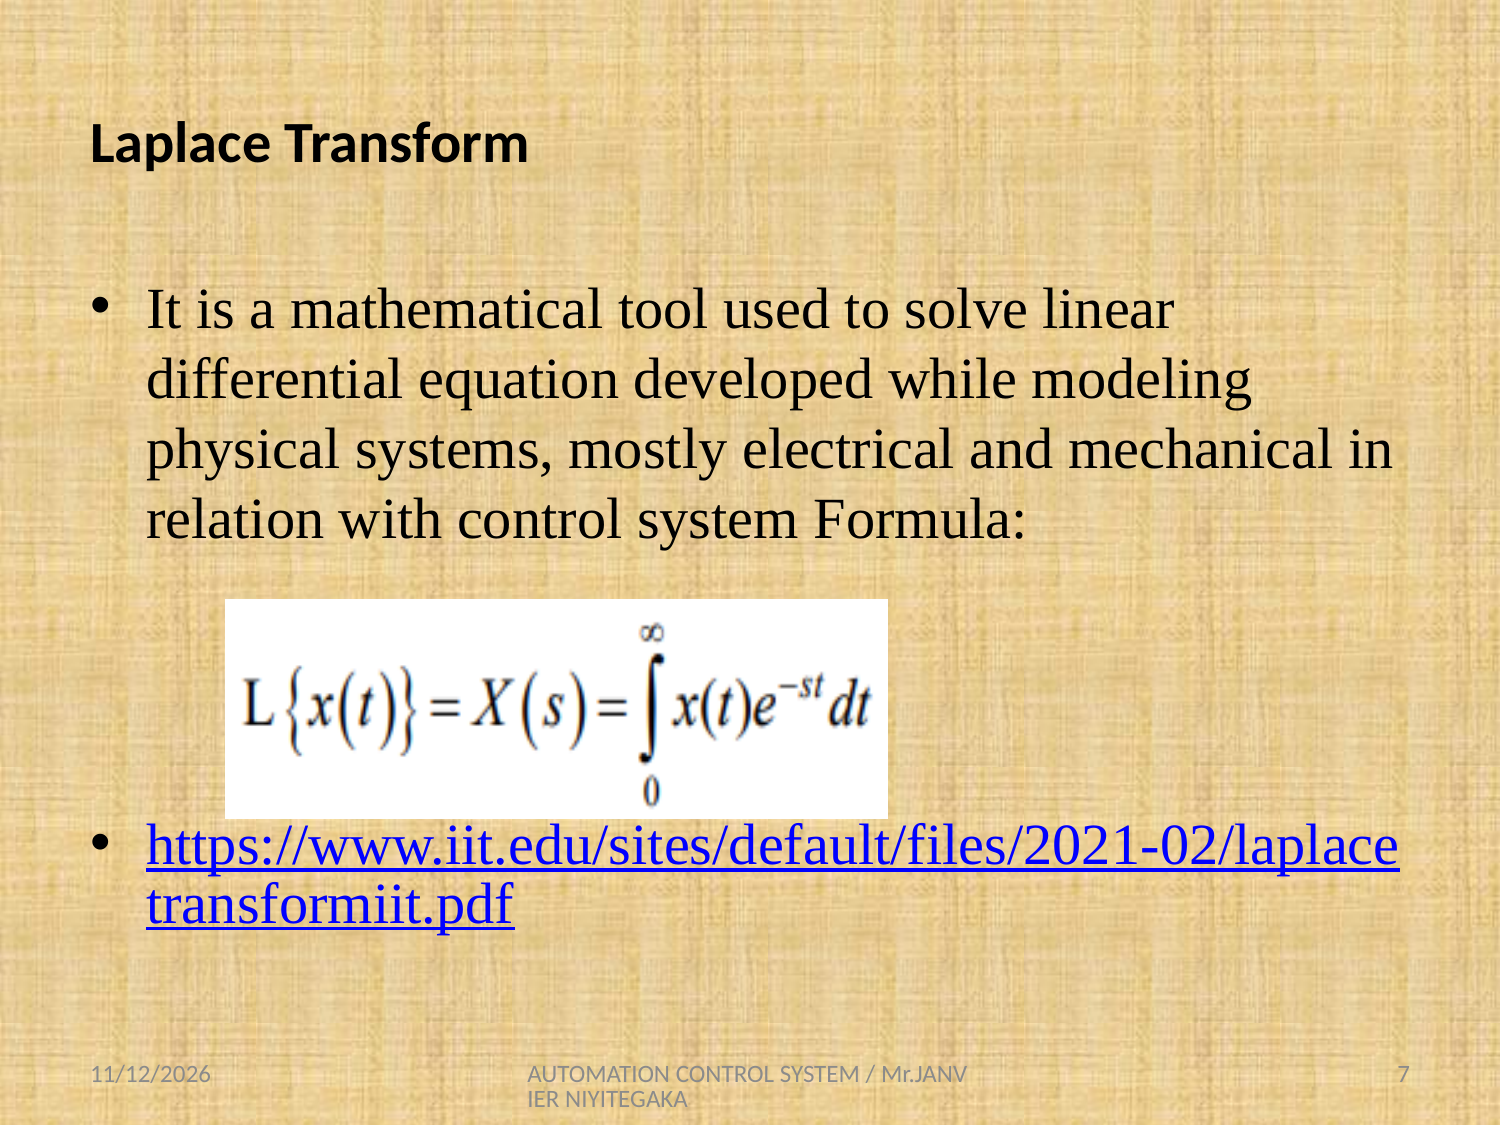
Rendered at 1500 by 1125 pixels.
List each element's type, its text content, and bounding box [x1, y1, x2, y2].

list It is a mathematical tool used to solve linear differential equation developed while modeling physical systems, mostly electrical and mechanical in relation with control system Formula: https://www.iit.edu/sites/default/files/2021-02/laplacetransformiit.pdf [75, 262, 1425, 1005]
title Laplace Transform [75, 45, 1425, 233]
slide_number 7 [1074, 1042, 1425, 1103]
footer AUTOMATION CONTROL SYSTEM / Mr.JANVIER NIYITEGAKA [512, 1042, 988, 1103]
picture [0, 0, 1500, 1125]
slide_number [75, 1042, 425, 1103]
